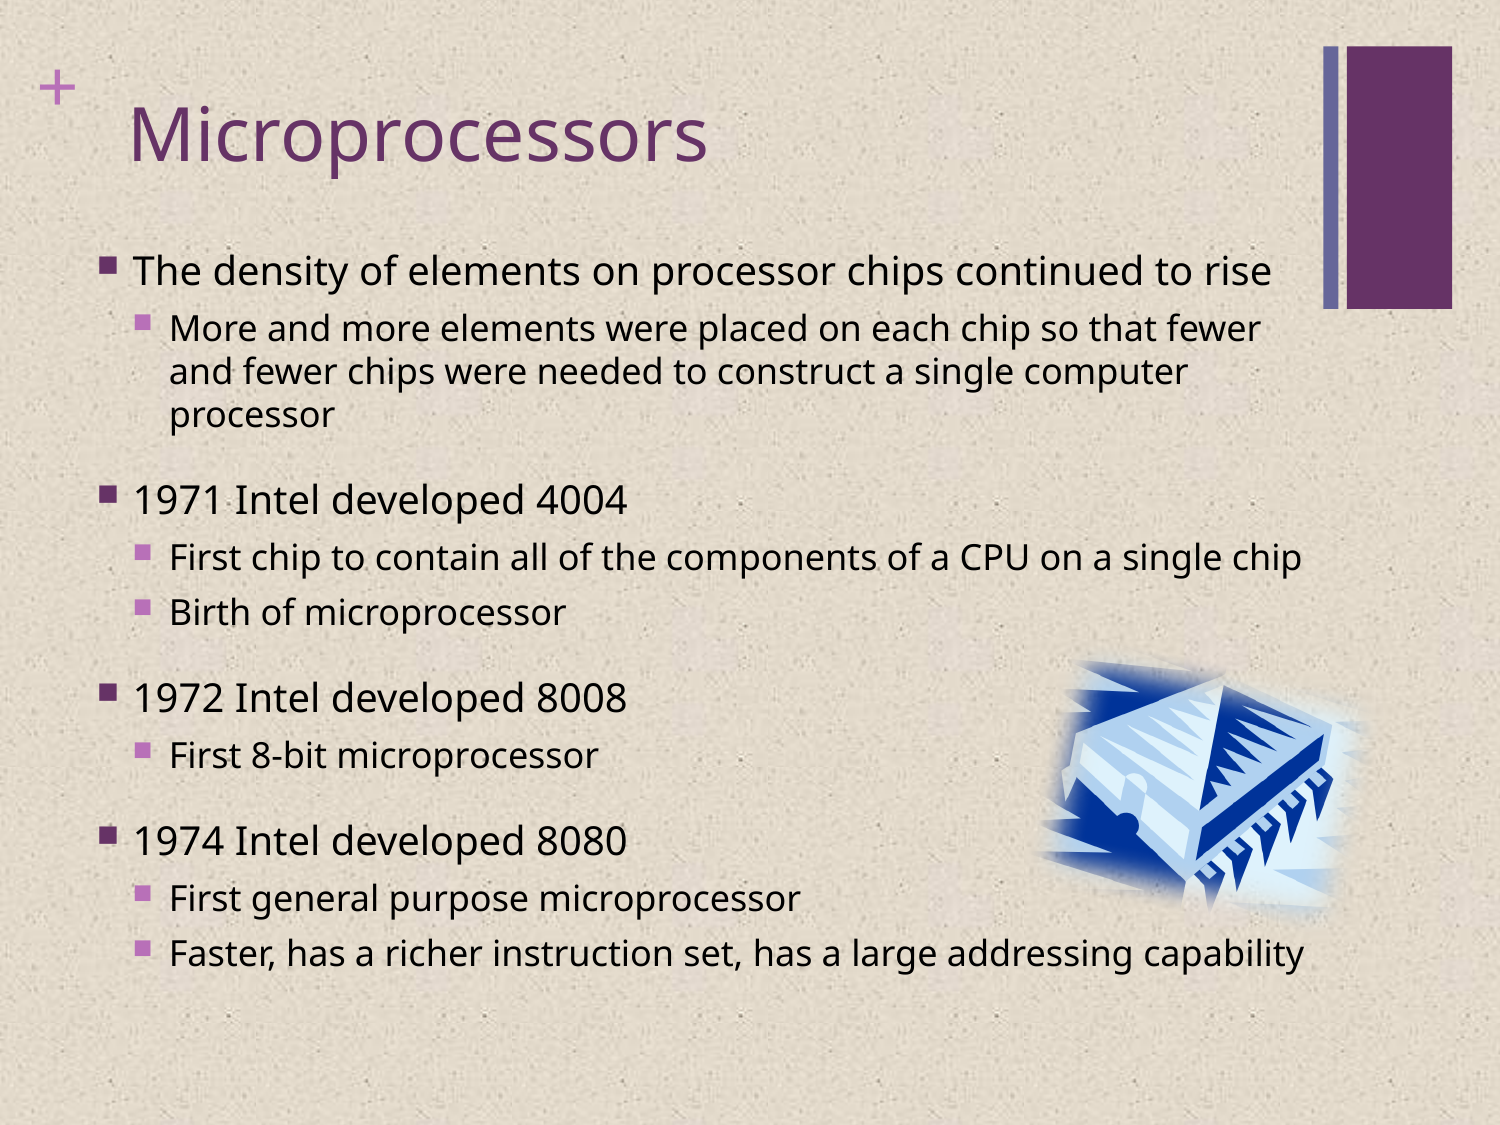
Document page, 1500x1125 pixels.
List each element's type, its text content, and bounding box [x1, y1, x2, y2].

list The density of elements on processor chips continued to rise More and more elements were placed on each chip so that fewer and fewer chips were needed to construct a single computer processor 1971 Intel developed 4004 First chip to contain all of the components of a CPU on a single chip Birth of microprocessor 1972 Intel developed 8008 First 8-bit microprocessor 1974 Intel developed 8080 First general purpose microprocessor Faster, has a richer instruction set, has a large addressing capability [81, 237, 1322, 1088]
picture [0, 0, 1500, 1125]
title Microprocessors [112, 79, 1322, 237]
